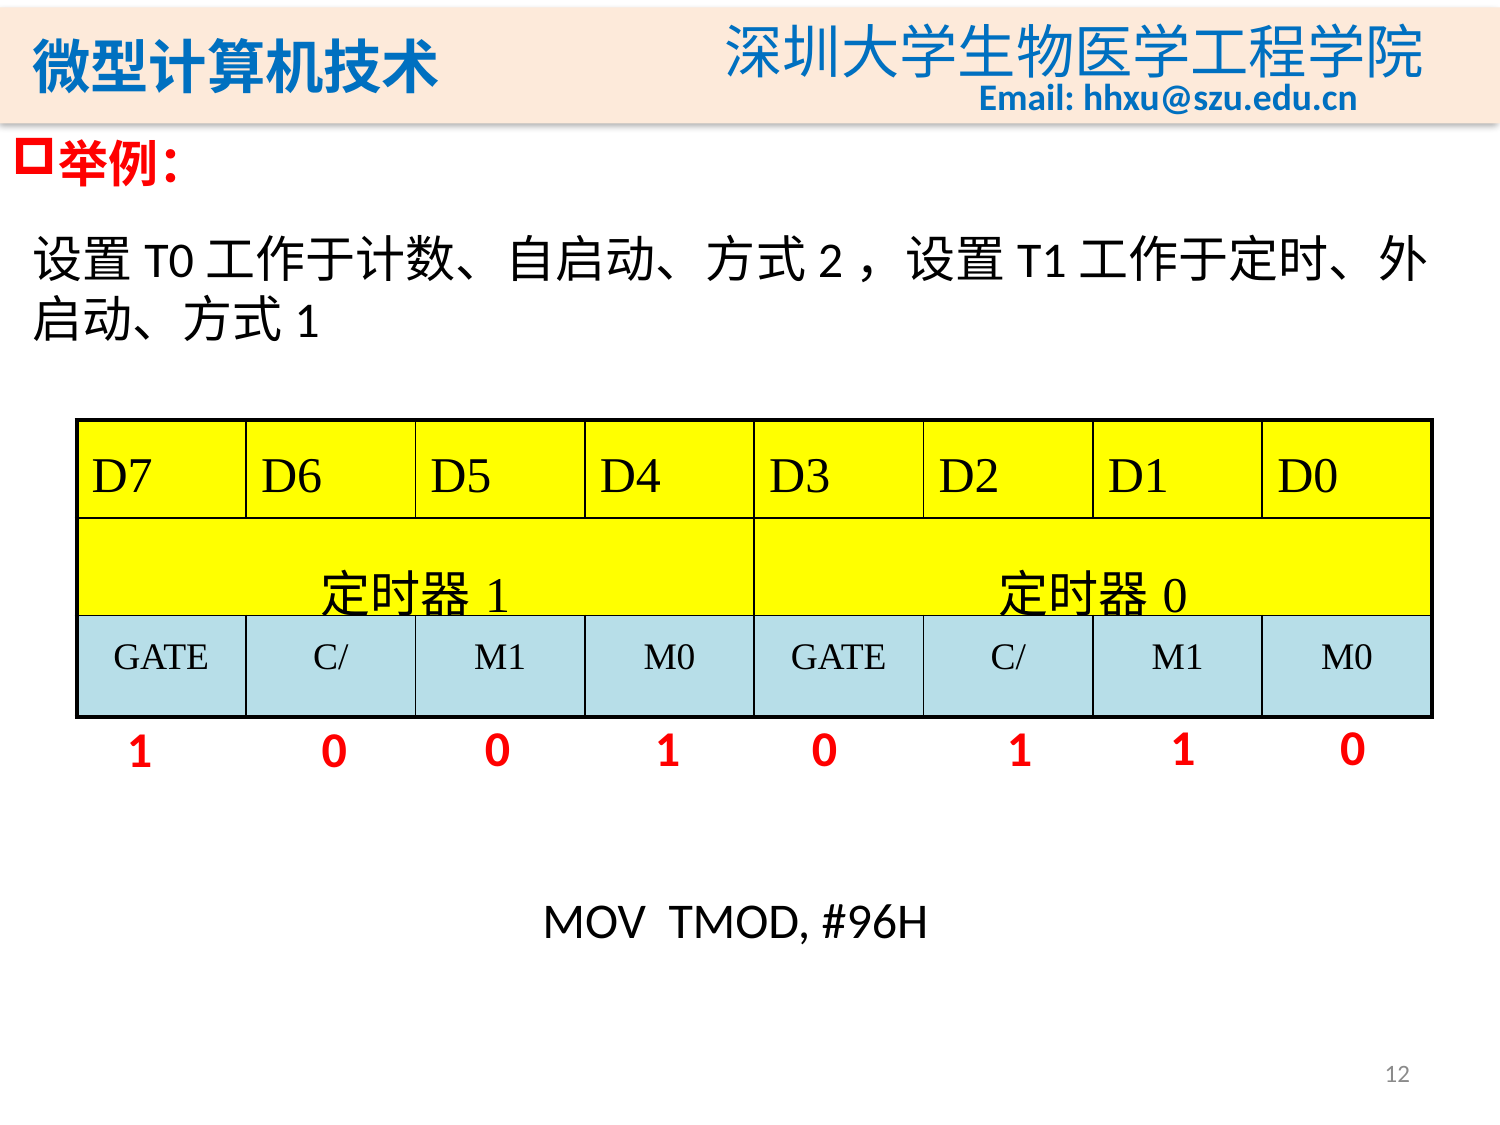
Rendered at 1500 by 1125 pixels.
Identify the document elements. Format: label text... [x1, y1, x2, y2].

text_box 0 [1325, 707, 1381, 783]
text_box MOV TMOD, #96H [527, 881, 944, 957]
text_box 1 [640, 708, 696, 784]
text_box 0 [797, 708, 853, 784]
text_box 1 [112, 709, 168, 785]
text_box 0 [470, 708, 526, 784]
text_box 0 [306, 709, 362, 785]
text_box 设置T0工作于计数、自启动、方式2，设置T1工作于定时、外启动、方式1 [17, 219, 1483, 355]
text_box 1 [1155, 707, 1211, 783]
text_box 举例： [0, 123, 241, 198]
slide_number 12 [1074, 1042, 1425, 1103]
text_box 1 [992, 708, 1048, 784]
